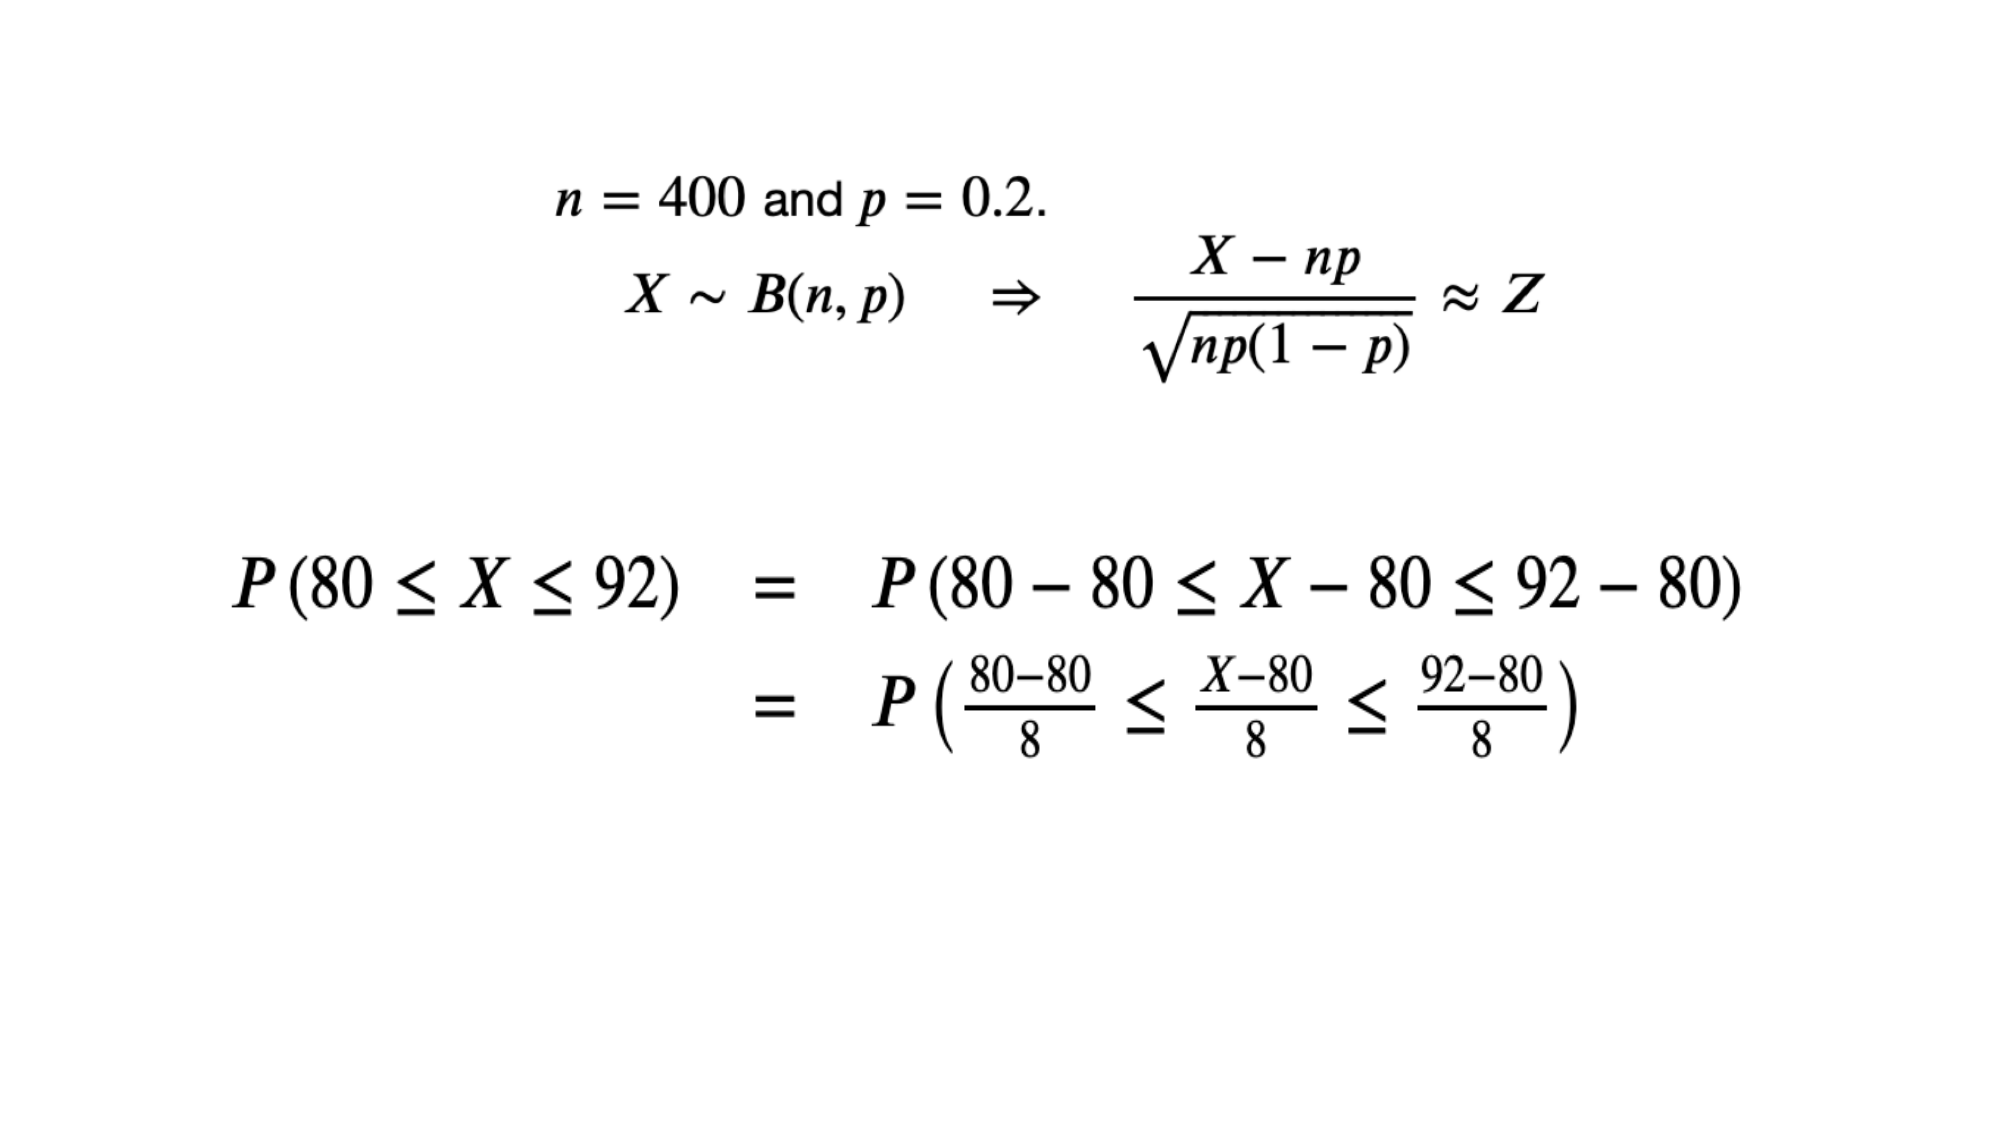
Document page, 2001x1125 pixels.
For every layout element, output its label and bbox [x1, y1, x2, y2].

picture [98, 166, 1855, 1082]
